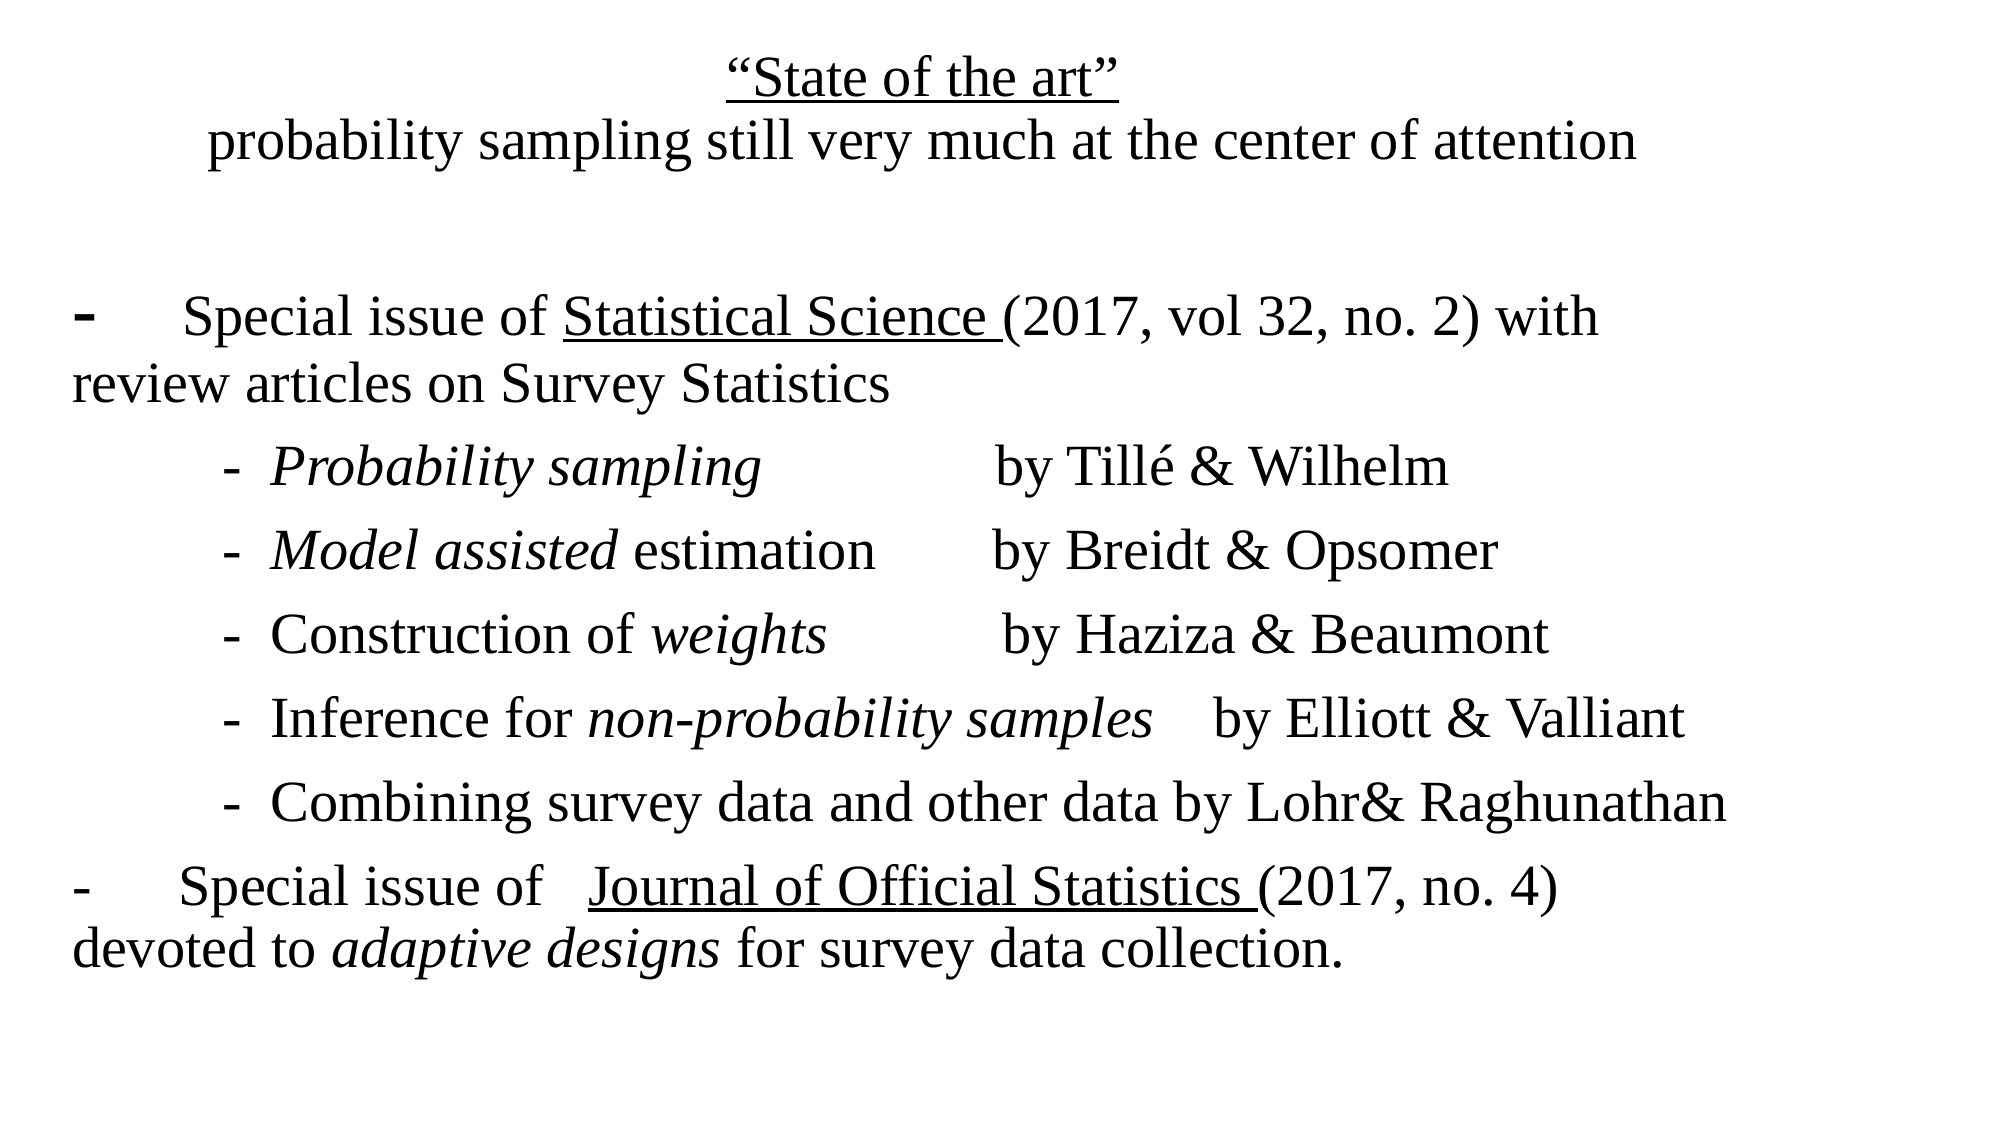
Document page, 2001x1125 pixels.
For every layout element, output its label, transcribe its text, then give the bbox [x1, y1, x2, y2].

subtitle - Special issue of Statistical Science (2017, vol 32, no. 2) with review articles on Survey Statistics - Probability sampling by Tillé & Wilhelm - Model assisted estimation by Breidt & Opsomer - Construction of weights by Haziza & Beaumont - Inference for non-probability samples by Elliott & Valliant - Combining survey data and other data by Lohr& Raghunathan - Special issue of Journal of Official Statistics (2017, no. 4) devoted to adaptive designs for survey data collection. [57, 263, 1755, 1021]
title “State of the art” probability sampling still very much at the center of attention [118, 27, 1728, 180]
